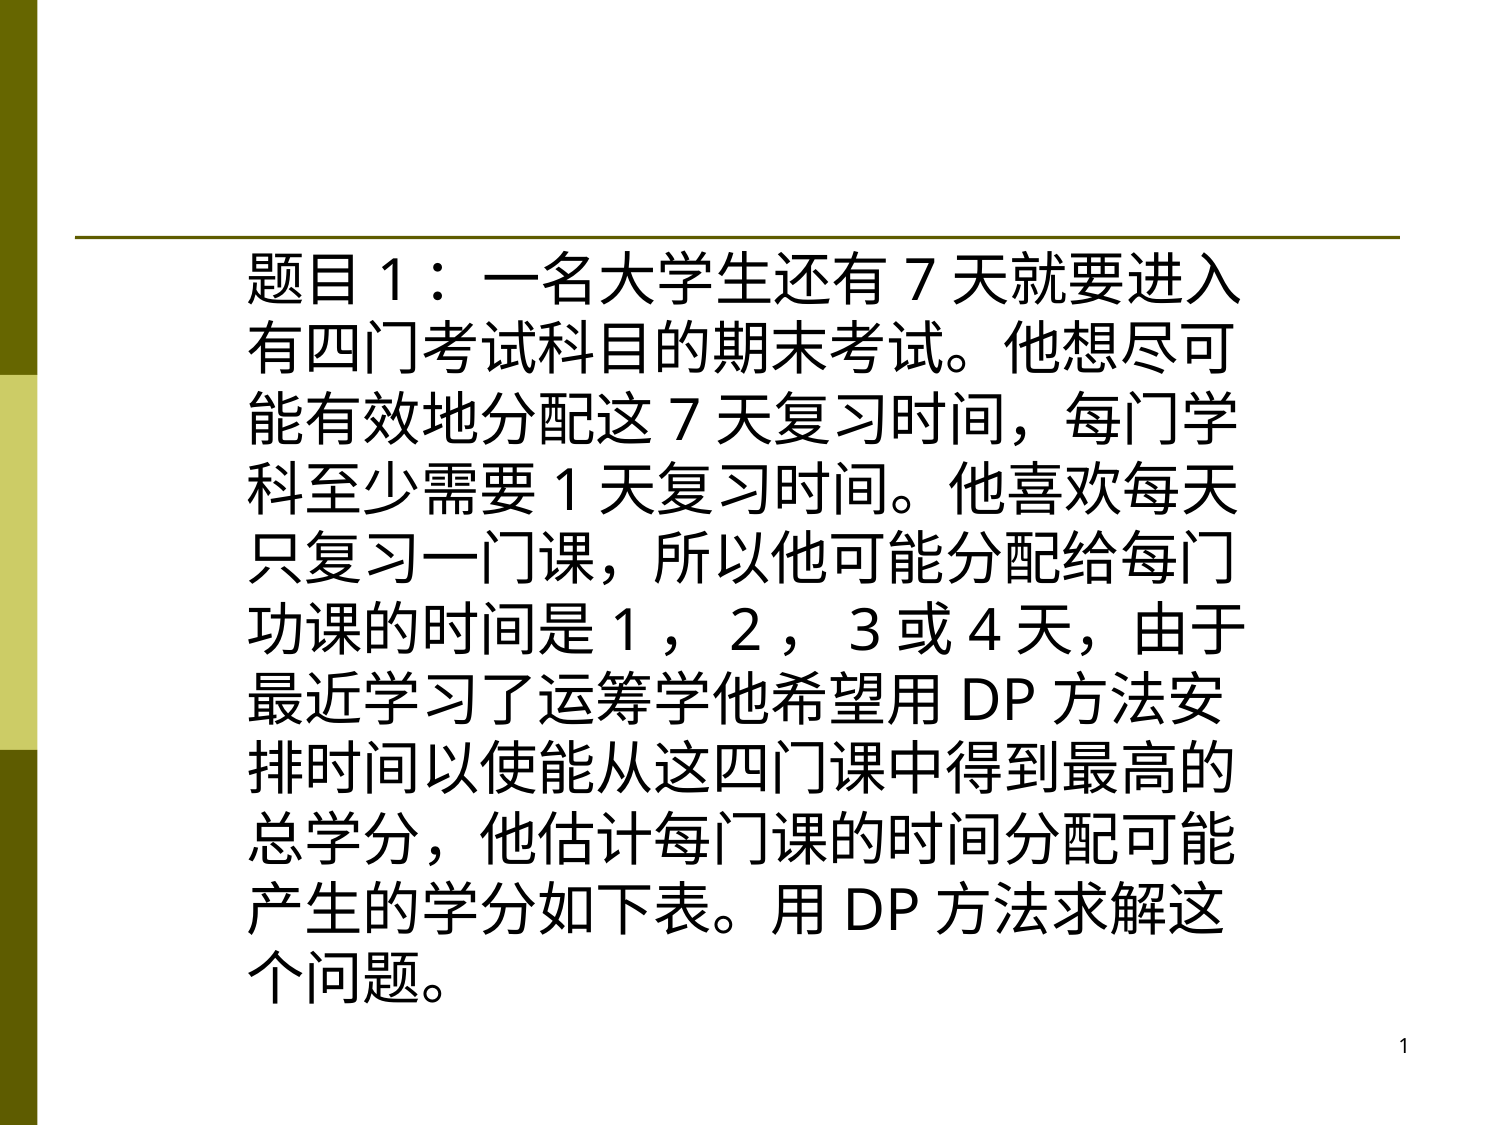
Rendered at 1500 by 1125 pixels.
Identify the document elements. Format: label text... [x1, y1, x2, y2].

text_box 题目1：一名大学生还有7天就要进入有四门考试科目的期末考试。他想尽可能有效地分配这7天复习时间，每门学科至少需要1天复习时间。他喜欢每天只复习一门课，所以他可能分配给每门功课的时间是1，2，3或4天，由于最近学习了运筹学他希望用DP方法安排时间以使能从这四门课中得到最高的总学分，他估计每门课的时间分配可能产生的学分如下表。用DP方法求解这个问题。 [231, 234, 1266, 1019]
slide_number 1 [1074, 1024, 1426, 1101]
